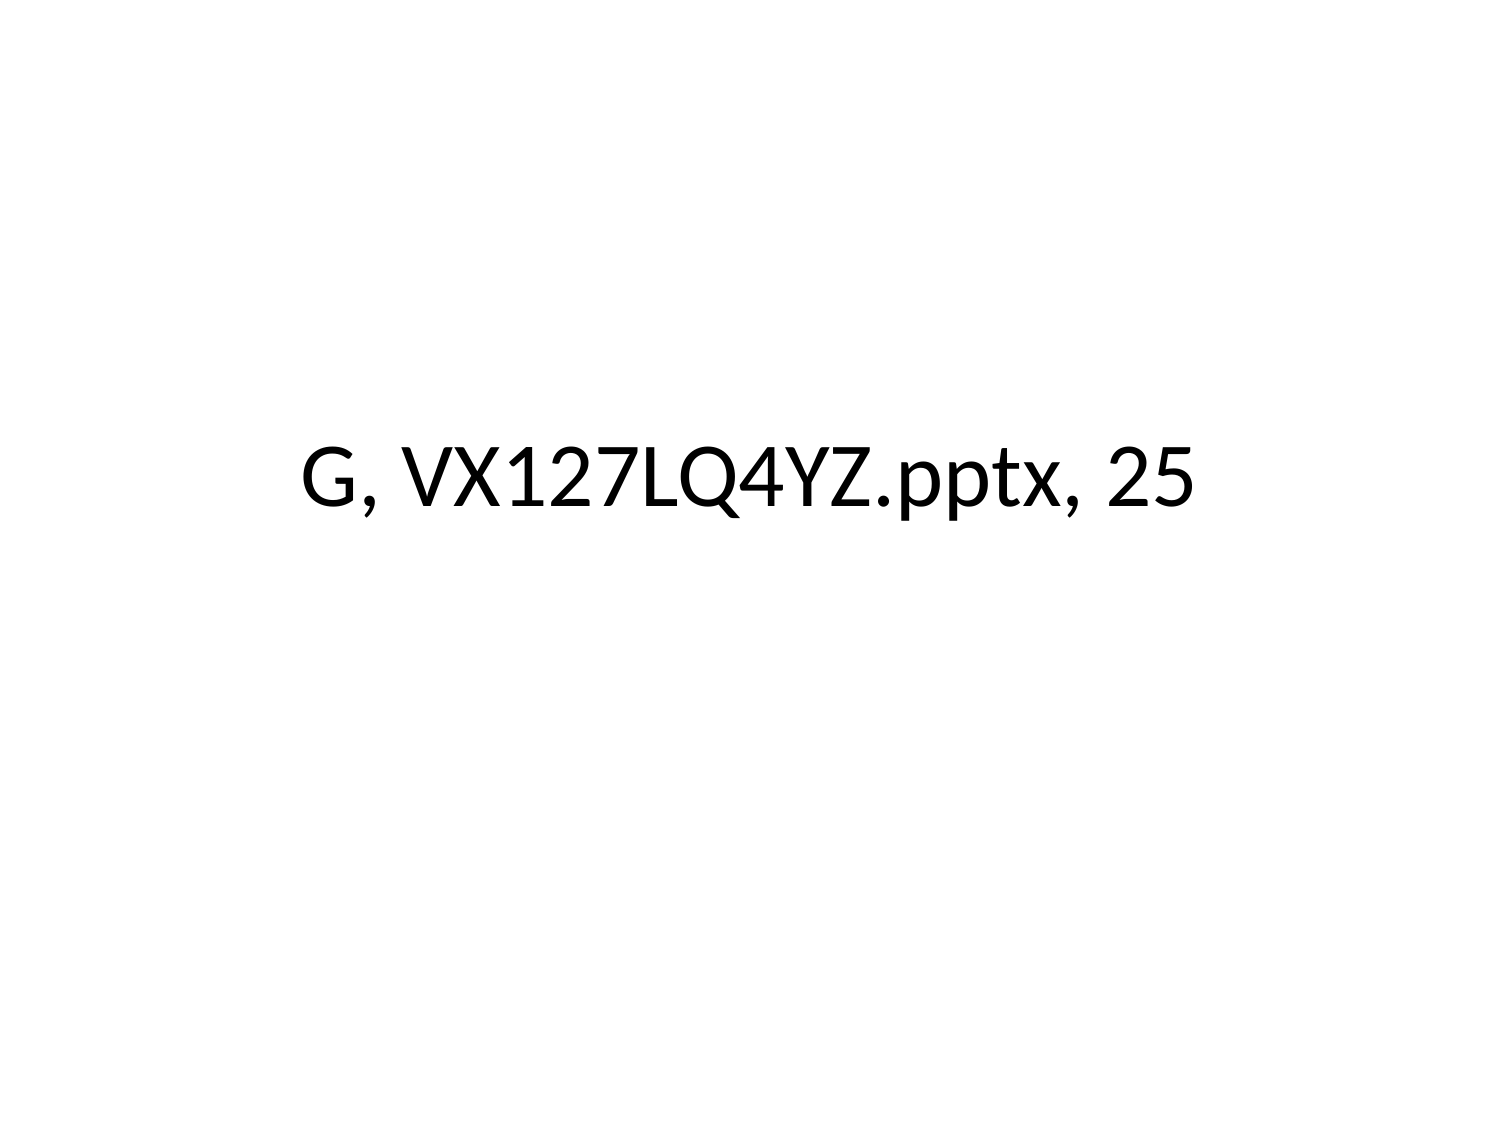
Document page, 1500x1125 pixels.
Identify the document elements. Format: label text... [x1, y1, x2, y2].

title G, VX127LQ4YZ.pptx, 25 [112, 349, 1388, 591]
